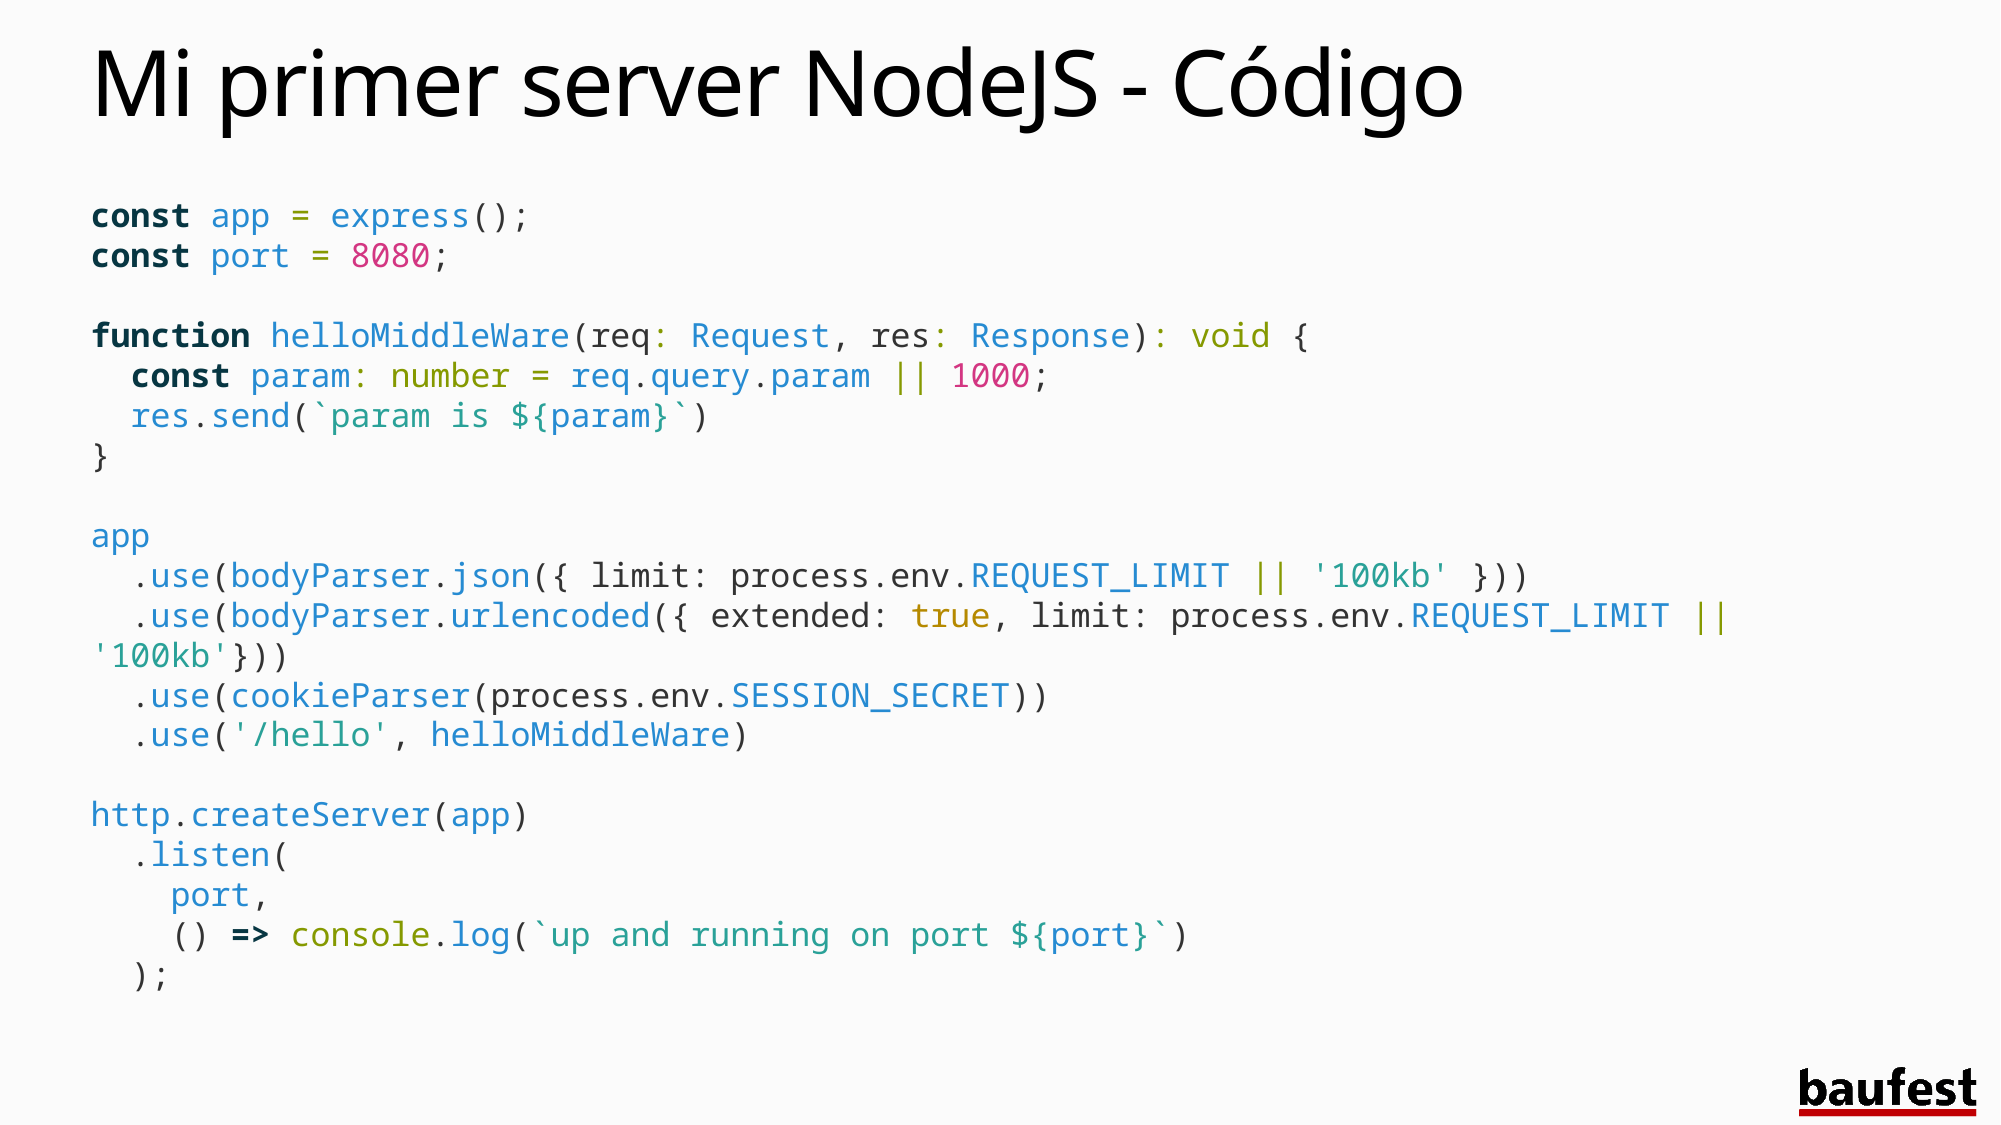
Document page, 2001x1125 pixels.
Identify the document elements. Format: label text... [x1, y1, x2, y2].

title Mi primer server NodeJS - Código [90, 37, 1920, 138]
picture [1799, 1066, 1977, 1117]
text_box const app = express(); const port = 8080; function helloMiddleWare(req: Request, res: Response): void { const param: number = req.query.param || 1000; res.send(`param is ${param}`) } app .use(bodyParser.json({ limit: process.env.REQUEST_LIMIT || '100kb' })) .use(bodyParser.urlencoded({ extended: true, limit: process.env.REQUEST_LIMIT || '100kb'})) .use(cookieParser(process.env.SESSION_SECRET)) .use('/hello', helloMiddleWare) http.createServer(app) .listen( port, () => console.log(`up and running on port ${port}`) ); [90, 154, 1793, 1073]
